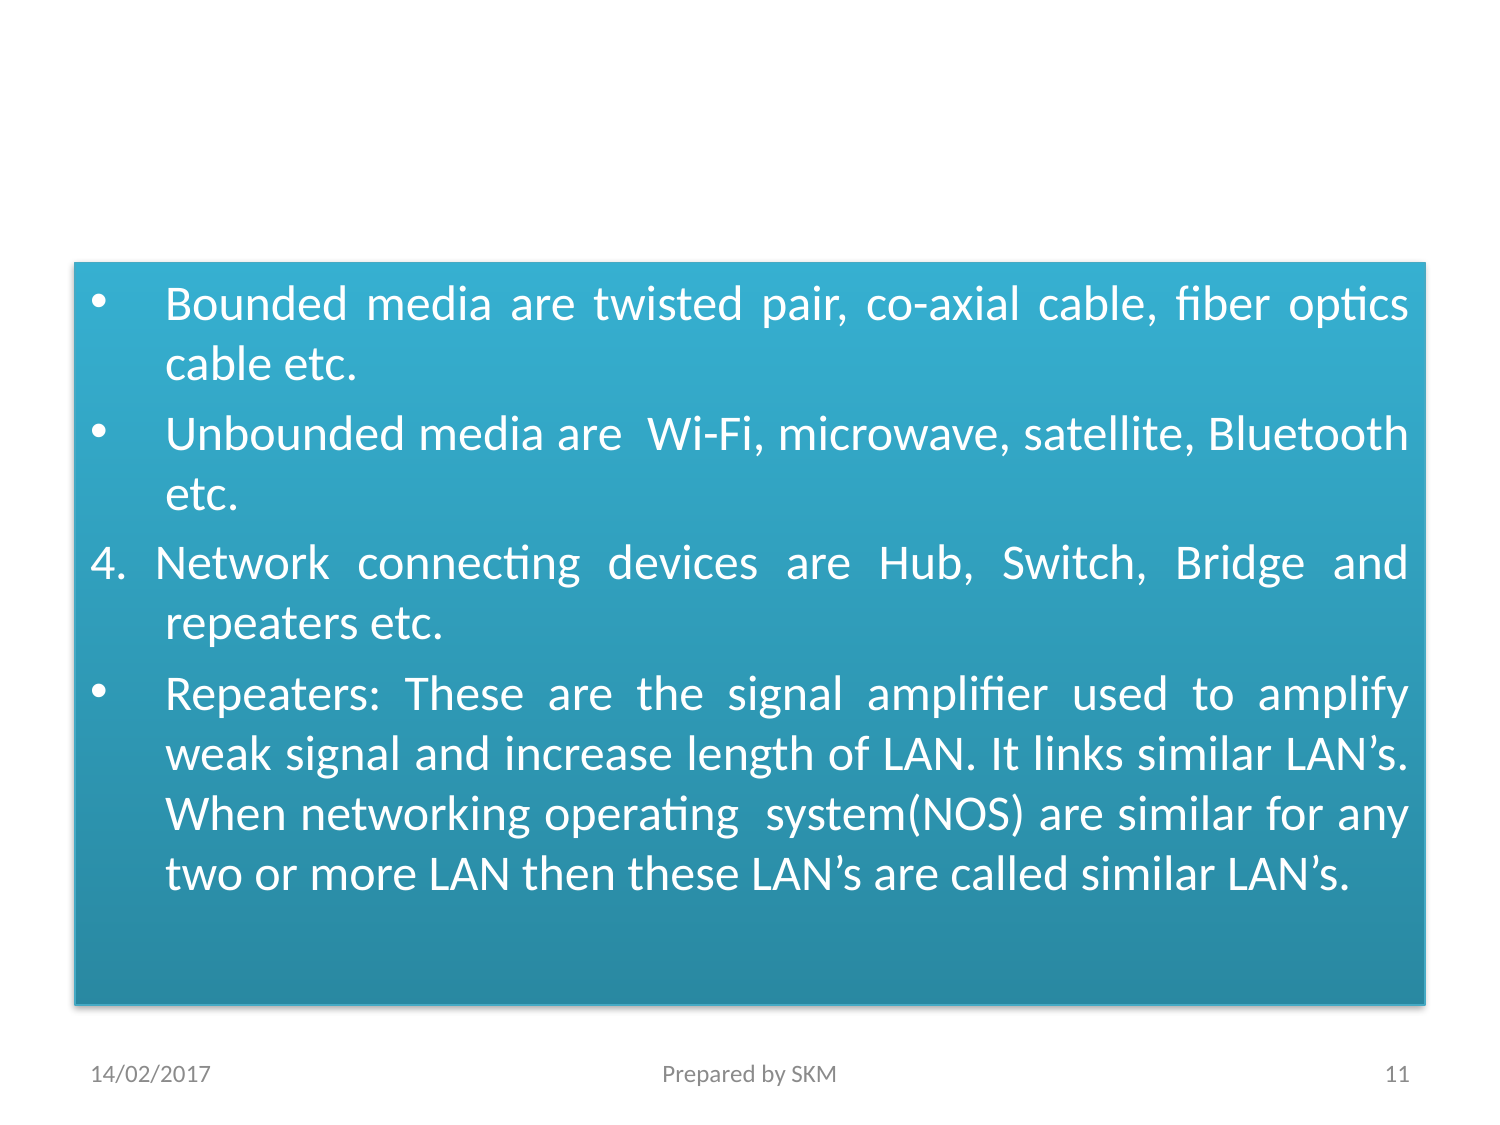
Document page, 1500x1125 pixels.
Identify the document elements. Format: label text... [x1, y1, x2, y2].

footer Prepared by SKM [512, 1042, 988, 1103]
list Bounded media are twisted pair, co-axial cable, fiber optics cable etc. Unbounded media are Wi-Fi, microwave, satellite, Bluetooth etc. 4. Network connecting devices are Hub, Switch, Bridge and repeaters etc. Repeaters: These are the signal amplifier used to amplify weak signal and increase length of LAN. It links similar LAN’s. When networking operating system(NOS) are similar for any two or more LAN then these LAN’s are called similar LAN’s. [74, 262, 1426, 1006]
slide_number 11 [1074, 1042, 1425, 1103]
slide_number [75, 1042, 425, 1103]
